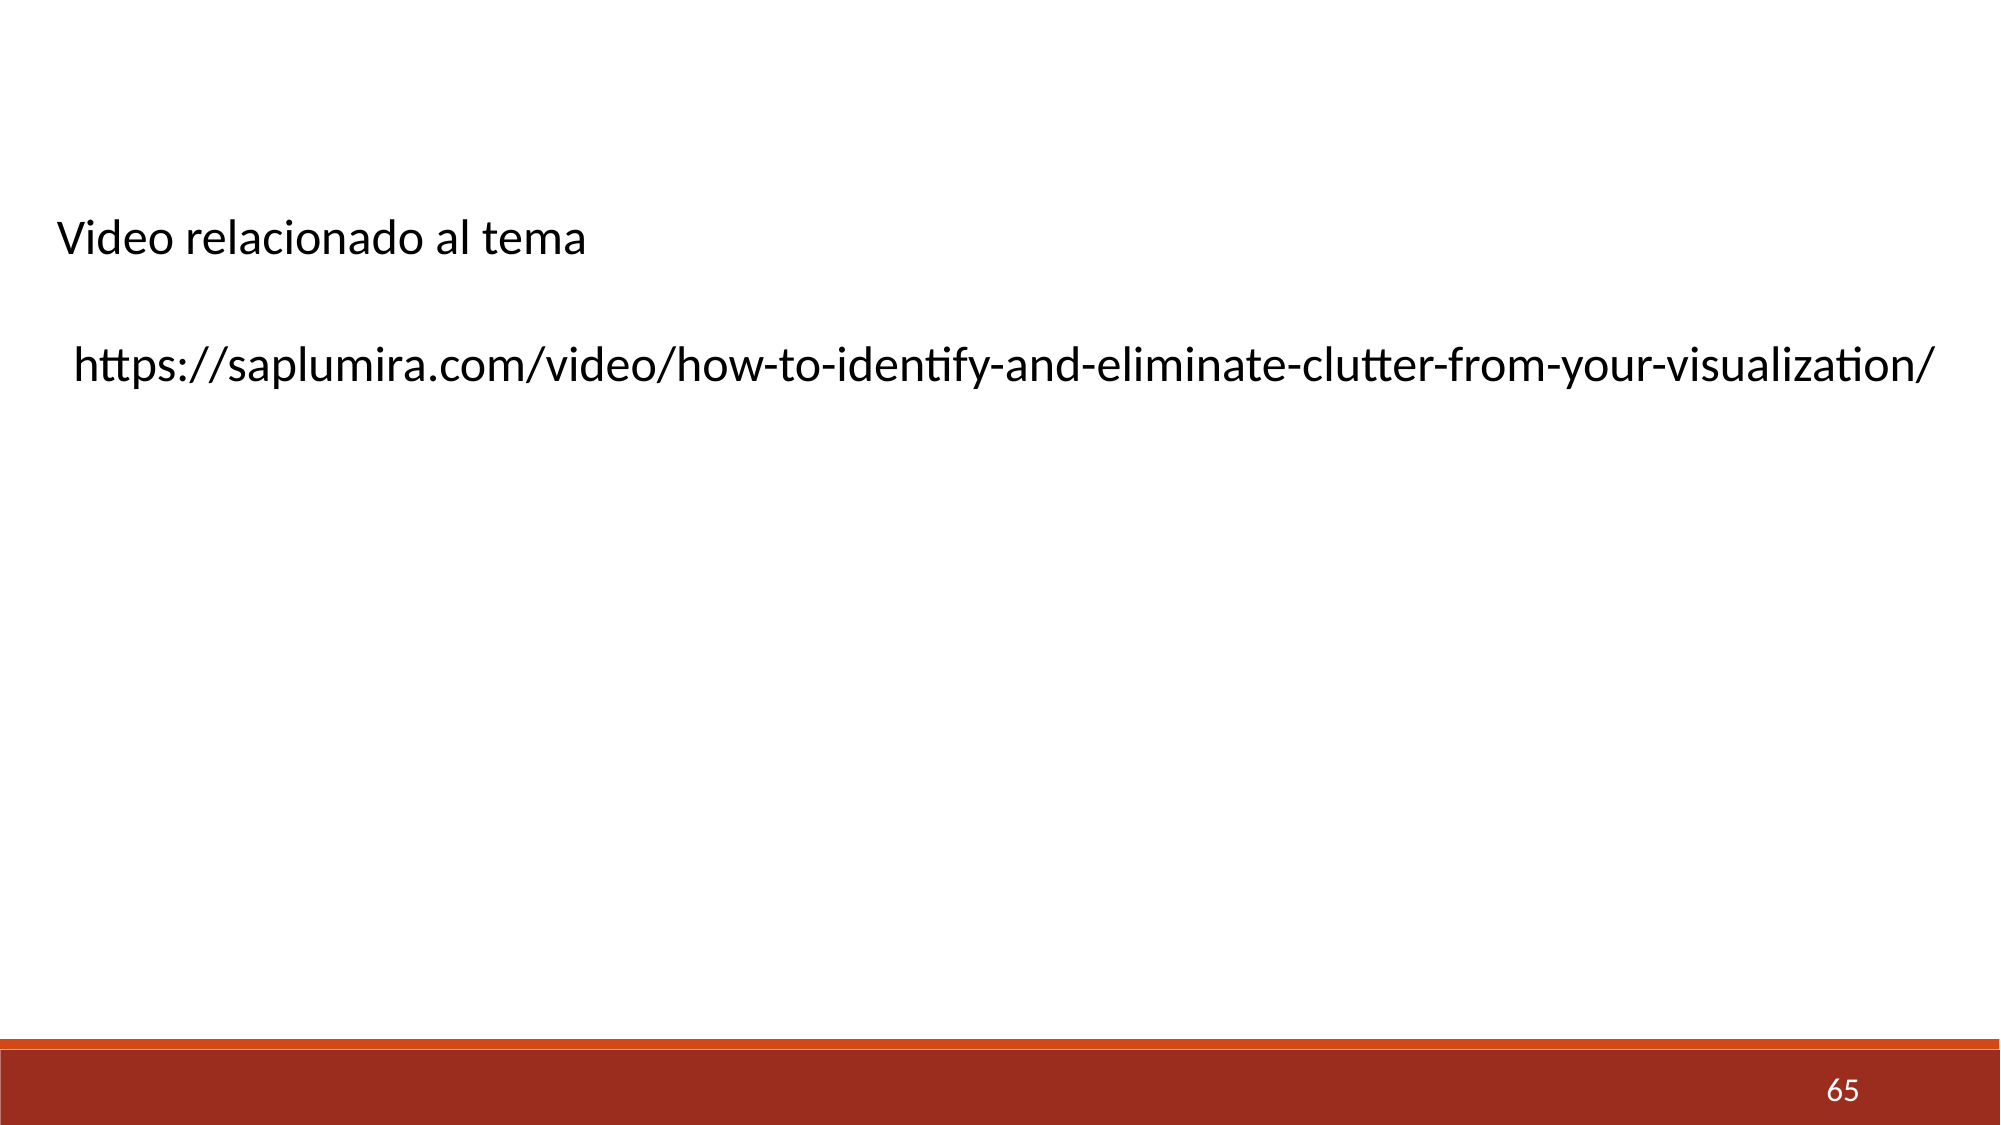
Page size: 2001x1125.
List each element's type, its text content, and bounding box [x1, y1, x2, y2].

text_box Video relacionado al tema [42, 197, 603, 273]
text_box https://saplumira.com/video/how-to-identify-and-eliminate-clutter-from-your-visualization/ [58, 323, 1951, 399]
slide_number 65 [126, 1061, 1875, 1115]
